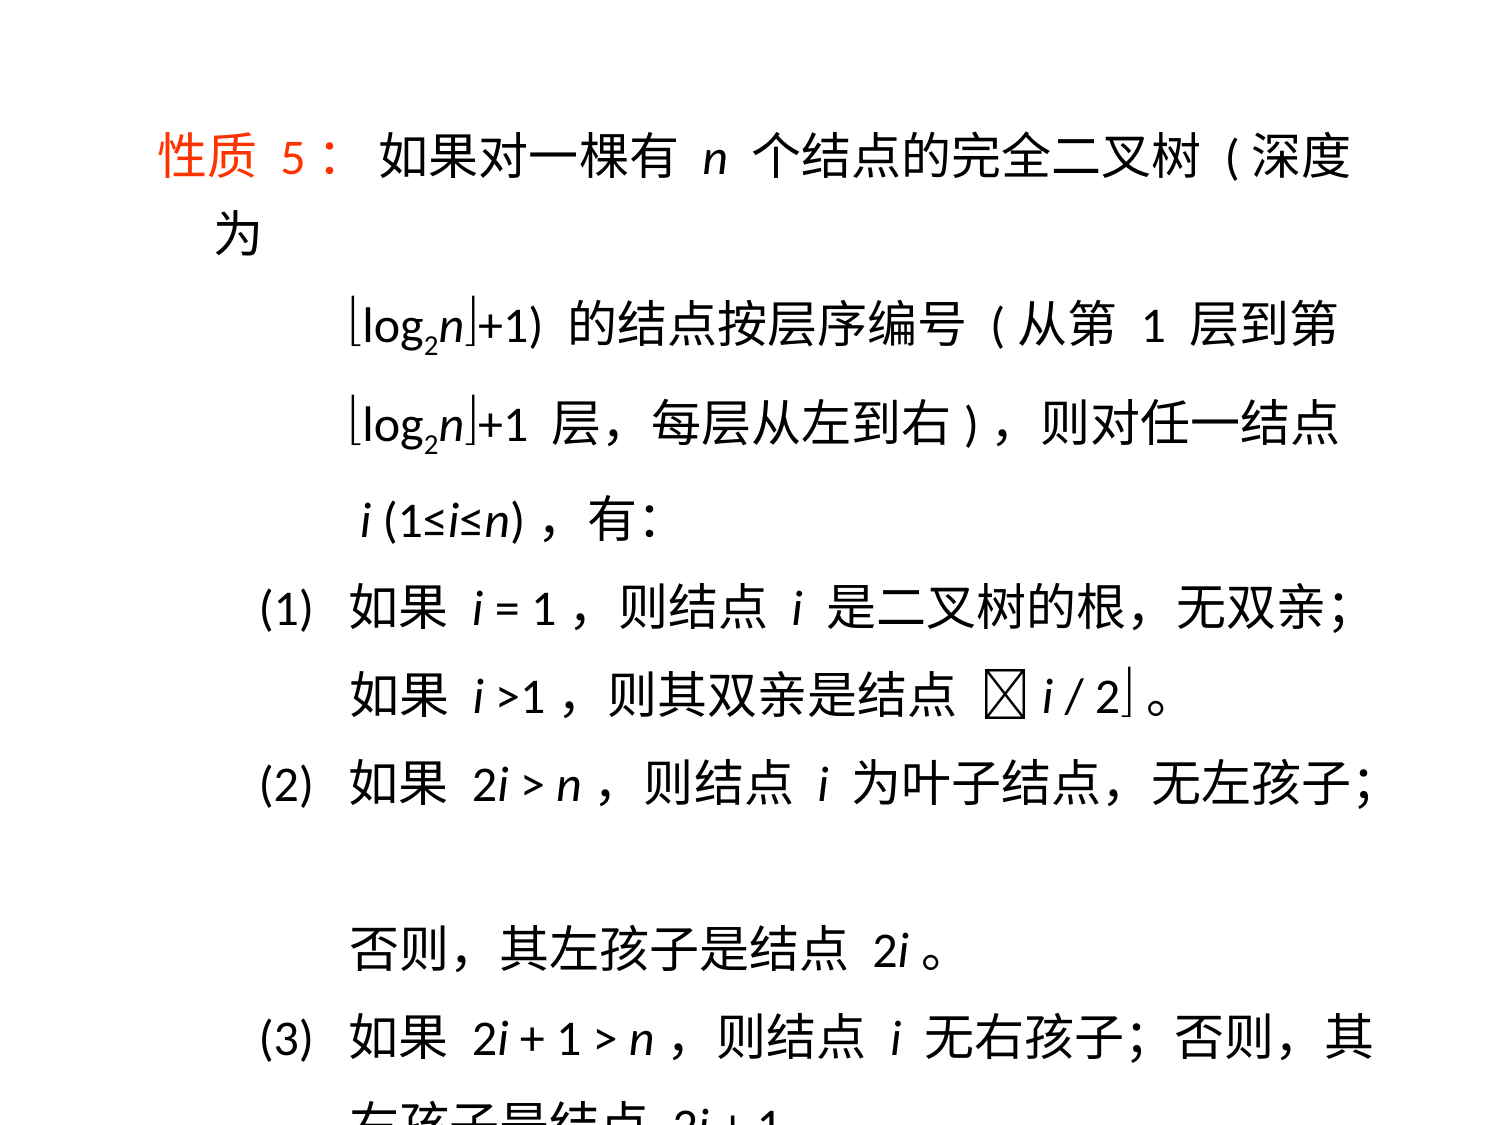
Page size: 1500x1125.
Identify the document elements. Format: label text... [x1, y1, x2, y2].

text_box 性质 5： 如果对一棵有 n 个结点的完全二叉树 (深度为 log2n+1) 的结点按层序编号 (从第 1 层到第 log2n+1 层，每层从左到右)，则对任一结点 i (1≤i≤n)，有： (1) 如果 i = 1，则结点 i 是二叉树的根，无双亲； 如果 i >1，则其双亲是结点 i / 2。 (2) 如果 2i > n，则结点 i 为叶子结点，无左孩子； 否则，其左孩子是结点 2i。 (3) 如果 2i + 1 > n，则结点 i 无右孩子；否则，其 右孩子是结点 2i + 1。 [142, 99, 1412, 1024]
